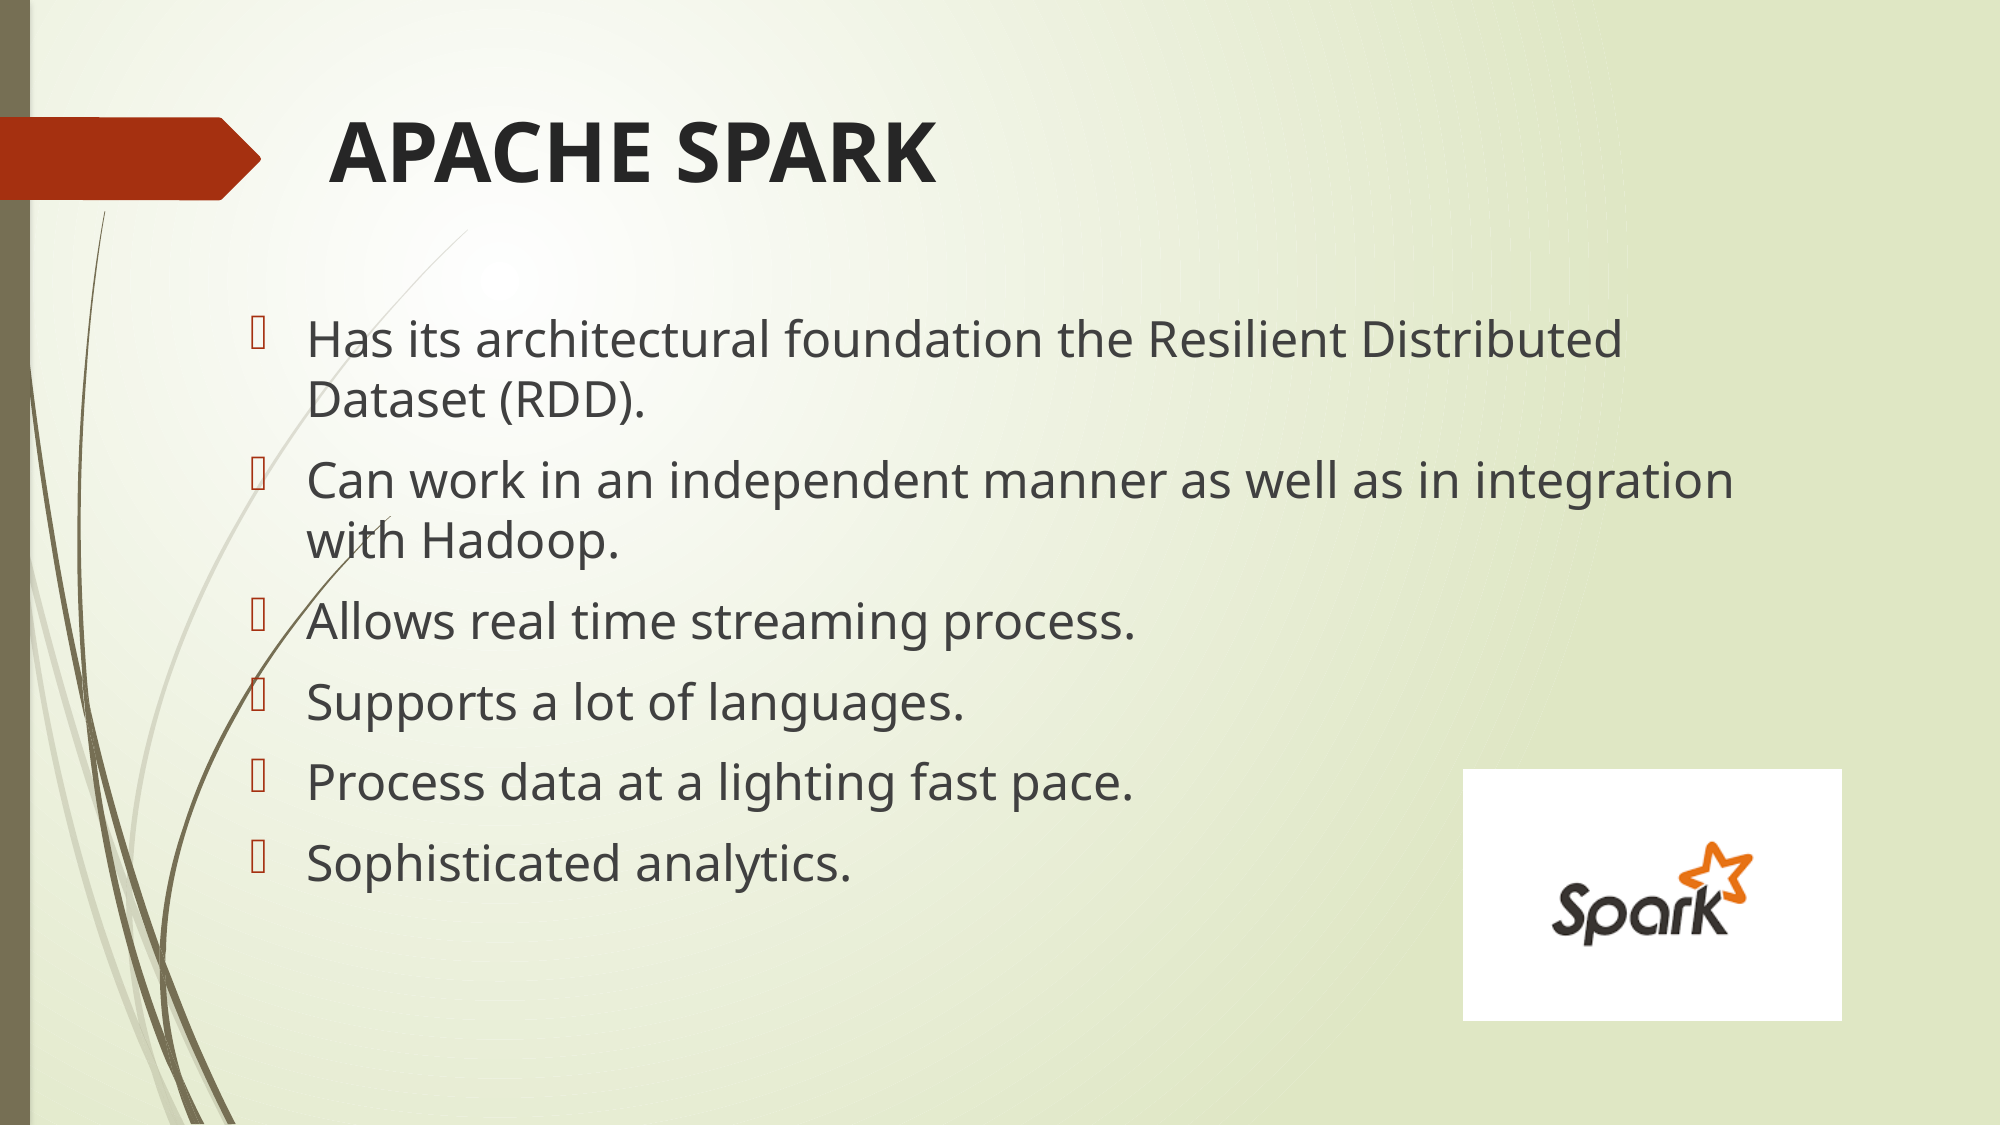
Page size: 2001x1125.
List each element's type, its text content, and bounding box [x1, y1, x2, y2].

picture [1463, 768, 1842, 1021]
list Has its architectural foundation the Resilient Distributed Dataset (RDD). Can work in an independent manner as well as in integration with Hadoop. Allows real time streaming process. Supports a lot of languages. Process data at a lighting fast pace. Sophisticated analytics. [234, 299, 1776, 1025]
title APACHE SPARK [314, 91, 1777, 259]
